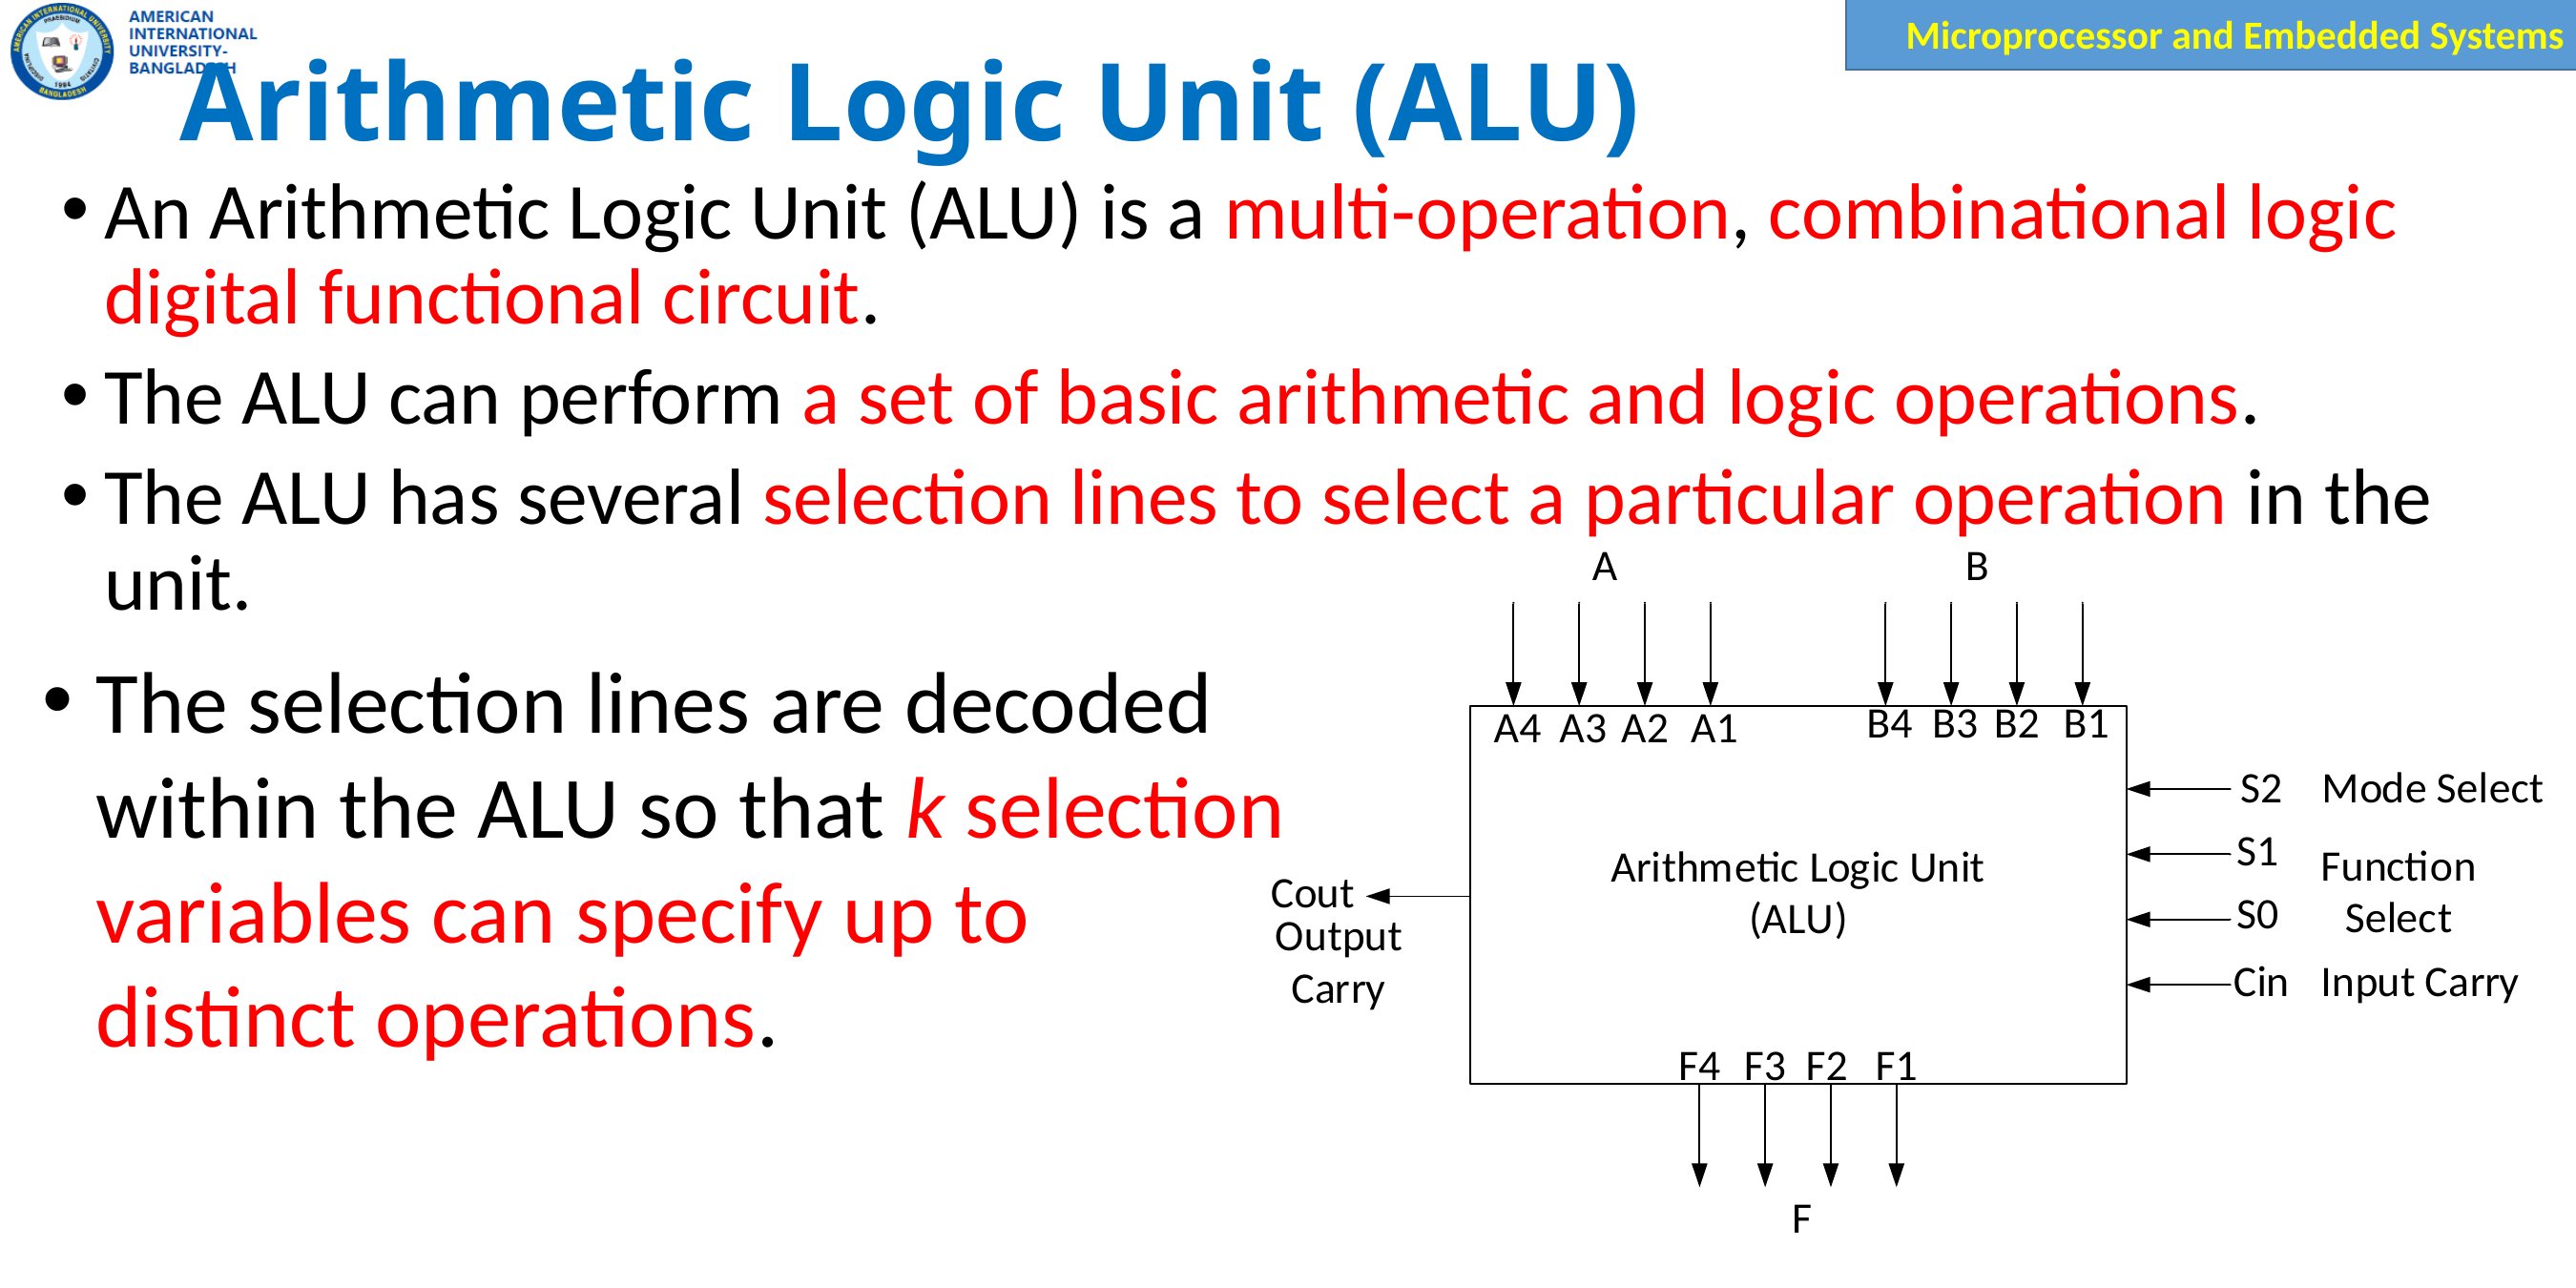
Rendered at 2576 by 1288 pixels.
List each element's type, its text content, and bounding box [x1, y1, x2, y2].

title Arithmetic Logic Unit (ALU) [165, 15, 2141, 162]
picture [1257, 546, 2552, 1241]
list An Arithmetic Logic Unit (ALU) is a multi-operation, combinational logic digital functional circuit. The ALU can perform a set of basic arithmetic and logic operations. The ALU has several selection lines to select a particular operation in the unit. [47, 162, 2547, 620]
picture [0, 3, 265, 104]
